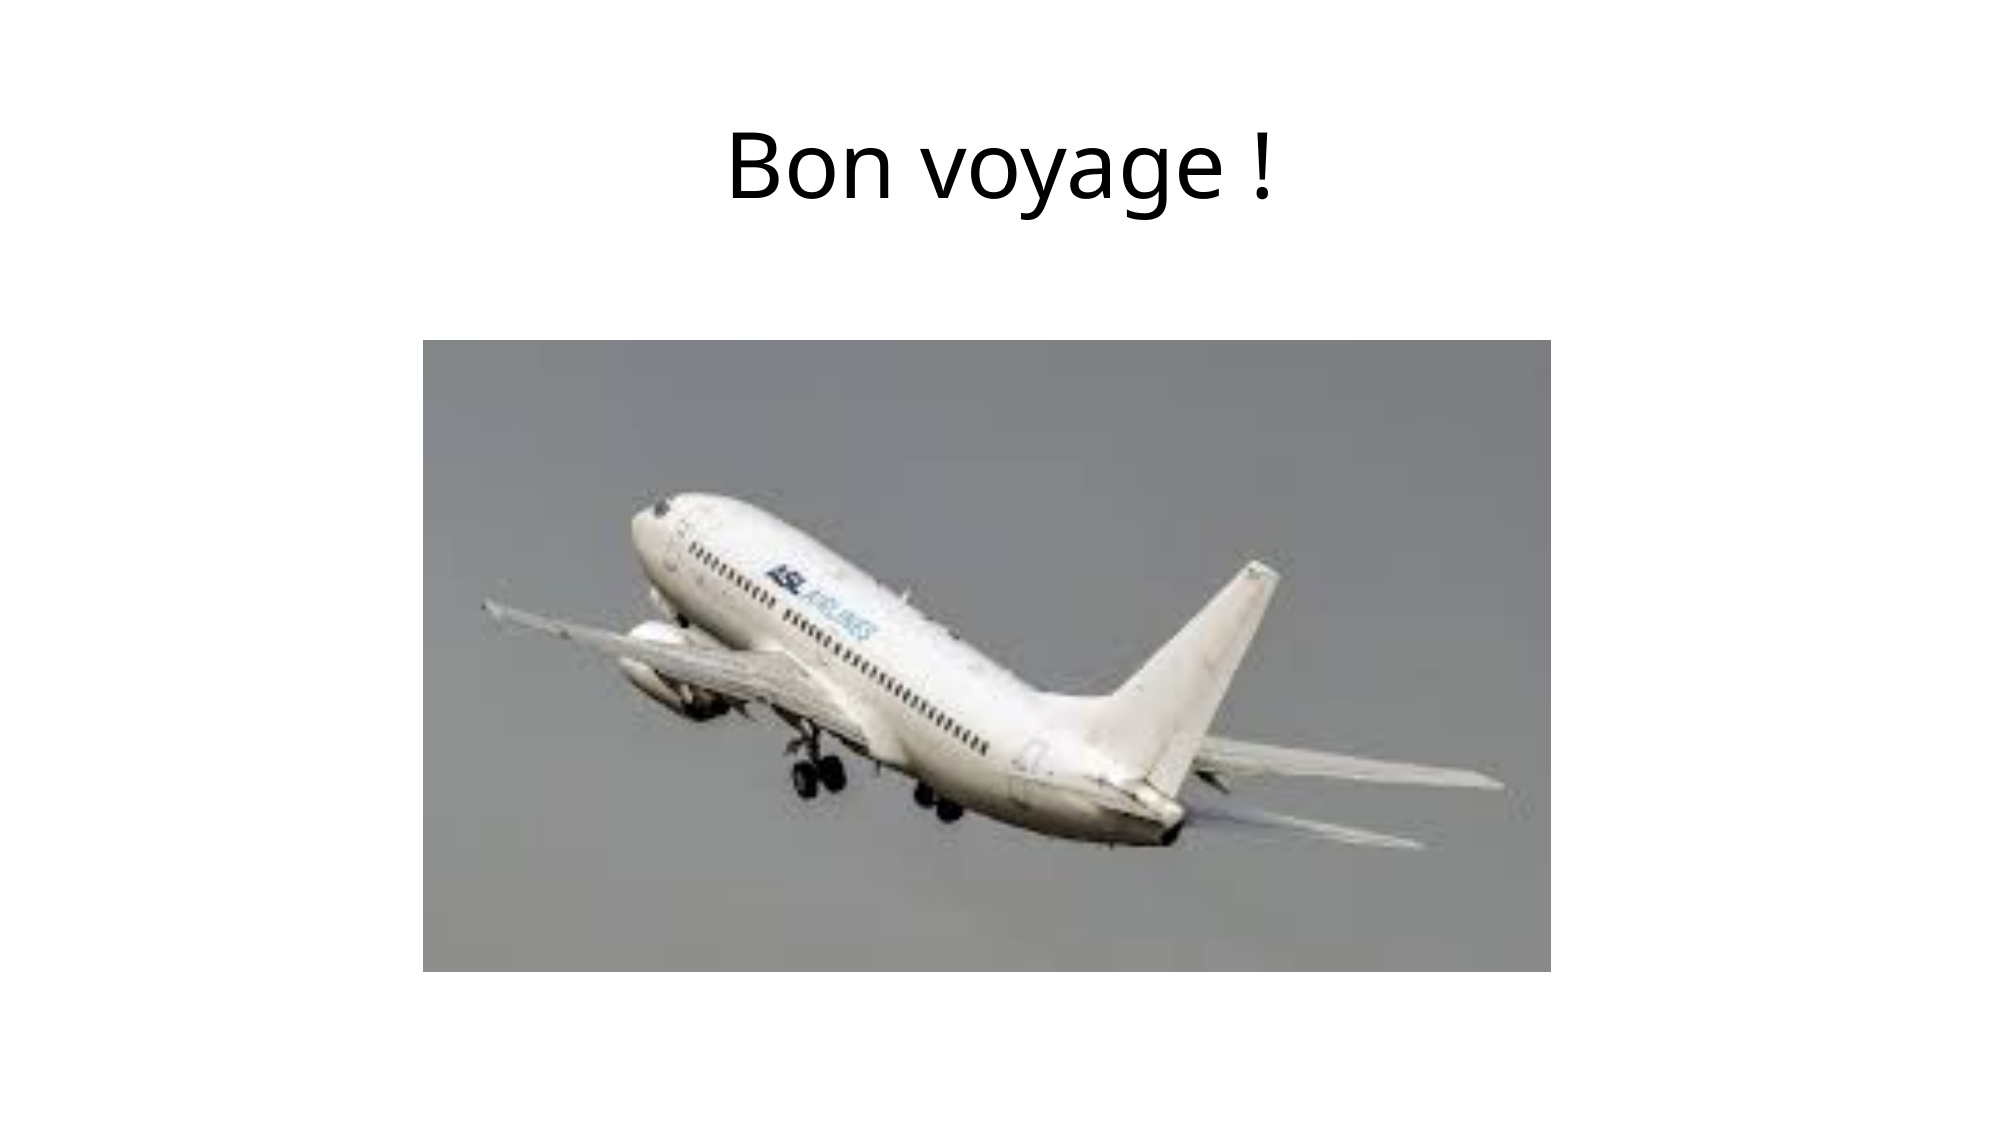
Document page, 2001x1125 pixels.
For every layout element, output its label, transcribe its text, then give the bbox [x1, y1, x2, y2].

picture [423, 340, 1551, 972]
title Bon voyage ! [137, 59, 1863, 278]
